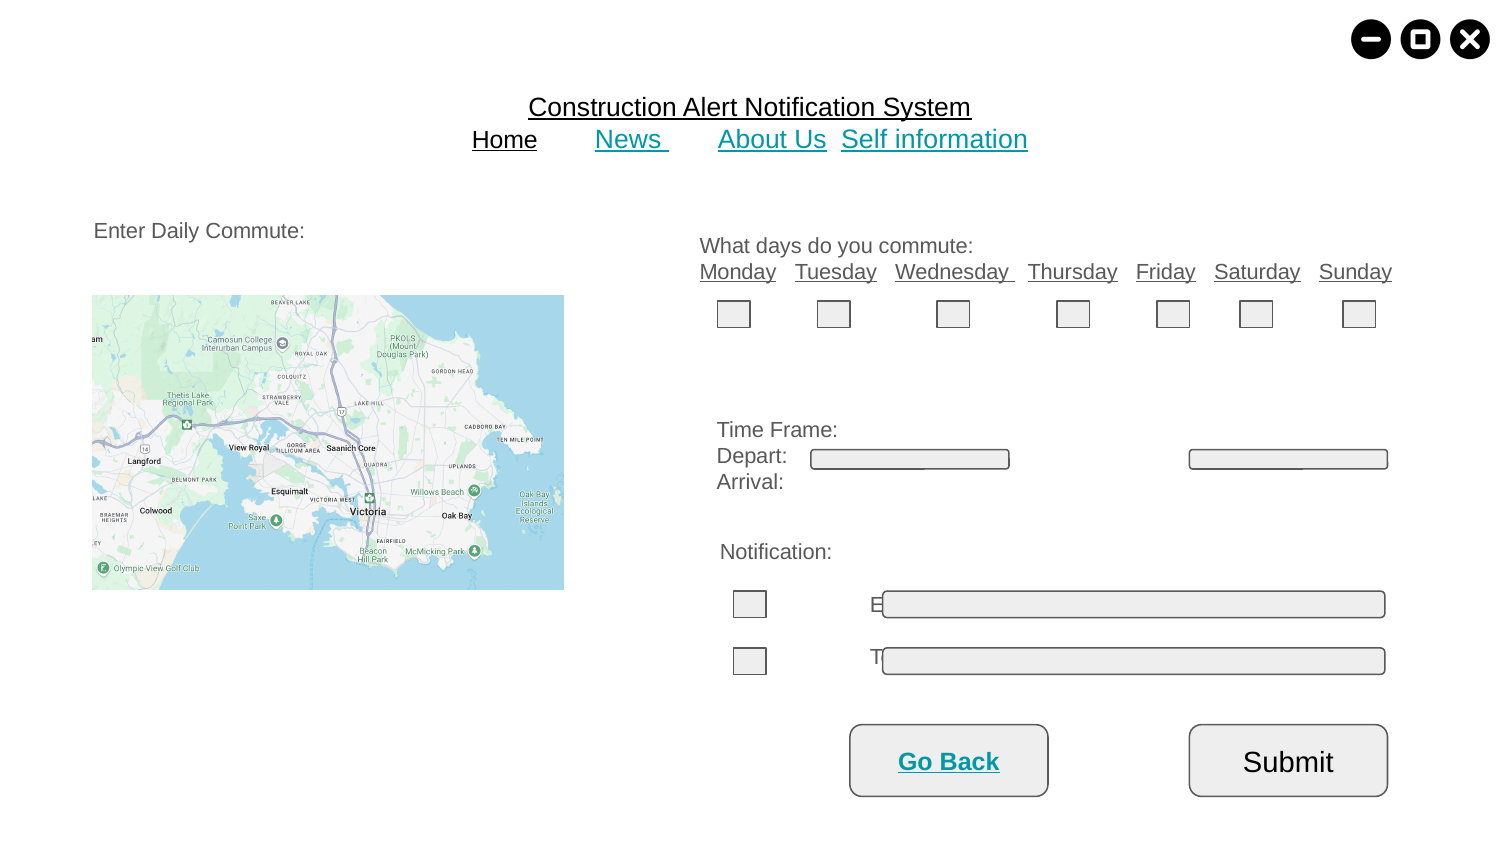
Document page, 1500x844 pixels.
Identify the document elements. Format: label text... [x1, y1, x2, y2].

text_box [1189, 449, 1388, 470]
text_box [1240, 301, 1273, 328]
text_box [1056, 301, 1090, 328]
text_box [1343, 301, 1376, 328]
text_box [733, 647, 767, 675]
text_box [817, 301, 850, 328]
list Enter Daily Commute: [78, 198, 1477, 759]
text_box Notification: Email: Text: [704, 522, 1484, 684]
text_box Time Frame: Depart: Arrival: [701, 400, 1500, 510]
title Construction Alert Notification System Home News About Us Self information [51, 75, 1449, 170]
text_box [733, 591, 767, 618]
text_box [882, 591, 1385, 618]
text_box What days do you commute: Monday Tuesday Wednesday Thursday Friday Saturday Sunday [684, 216, 1500, 352]
picture [1341, 0, 1500, 80]
text_box [882, 647, 1385, 675]
text_box [810, 449, 1010, 470]
text_box Submit [1189, 724, 1388, 797]
text_box [937, 301, 970, 328]
picture [91, 294, 565, 590]
text_box Go Back [849, 724, 1048, 797]
text_box [717, 301, 750, 328]
text_box [1156, 301, 1190, 328]
